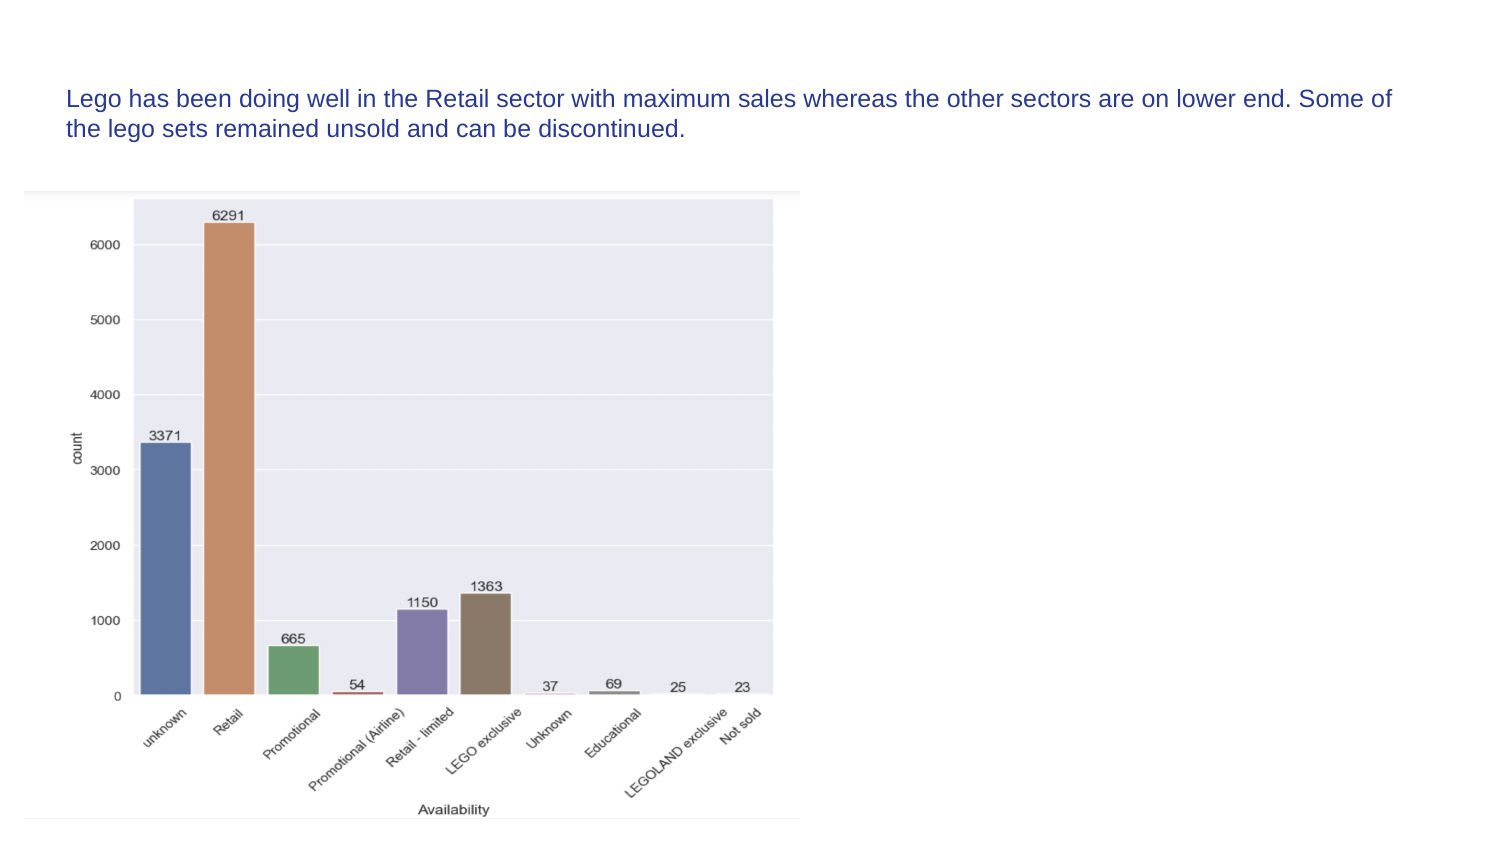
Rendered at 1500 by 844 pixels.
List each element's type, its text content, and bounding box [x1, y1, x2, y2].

picture [24, 191, 800, 819]
title Lego has been doing well in the Retail sector with maximum sales whereas the other sectors are on lower end. Some of the lego sets remained unsold and can be discontinued. [51, 67, 1449, 167]
